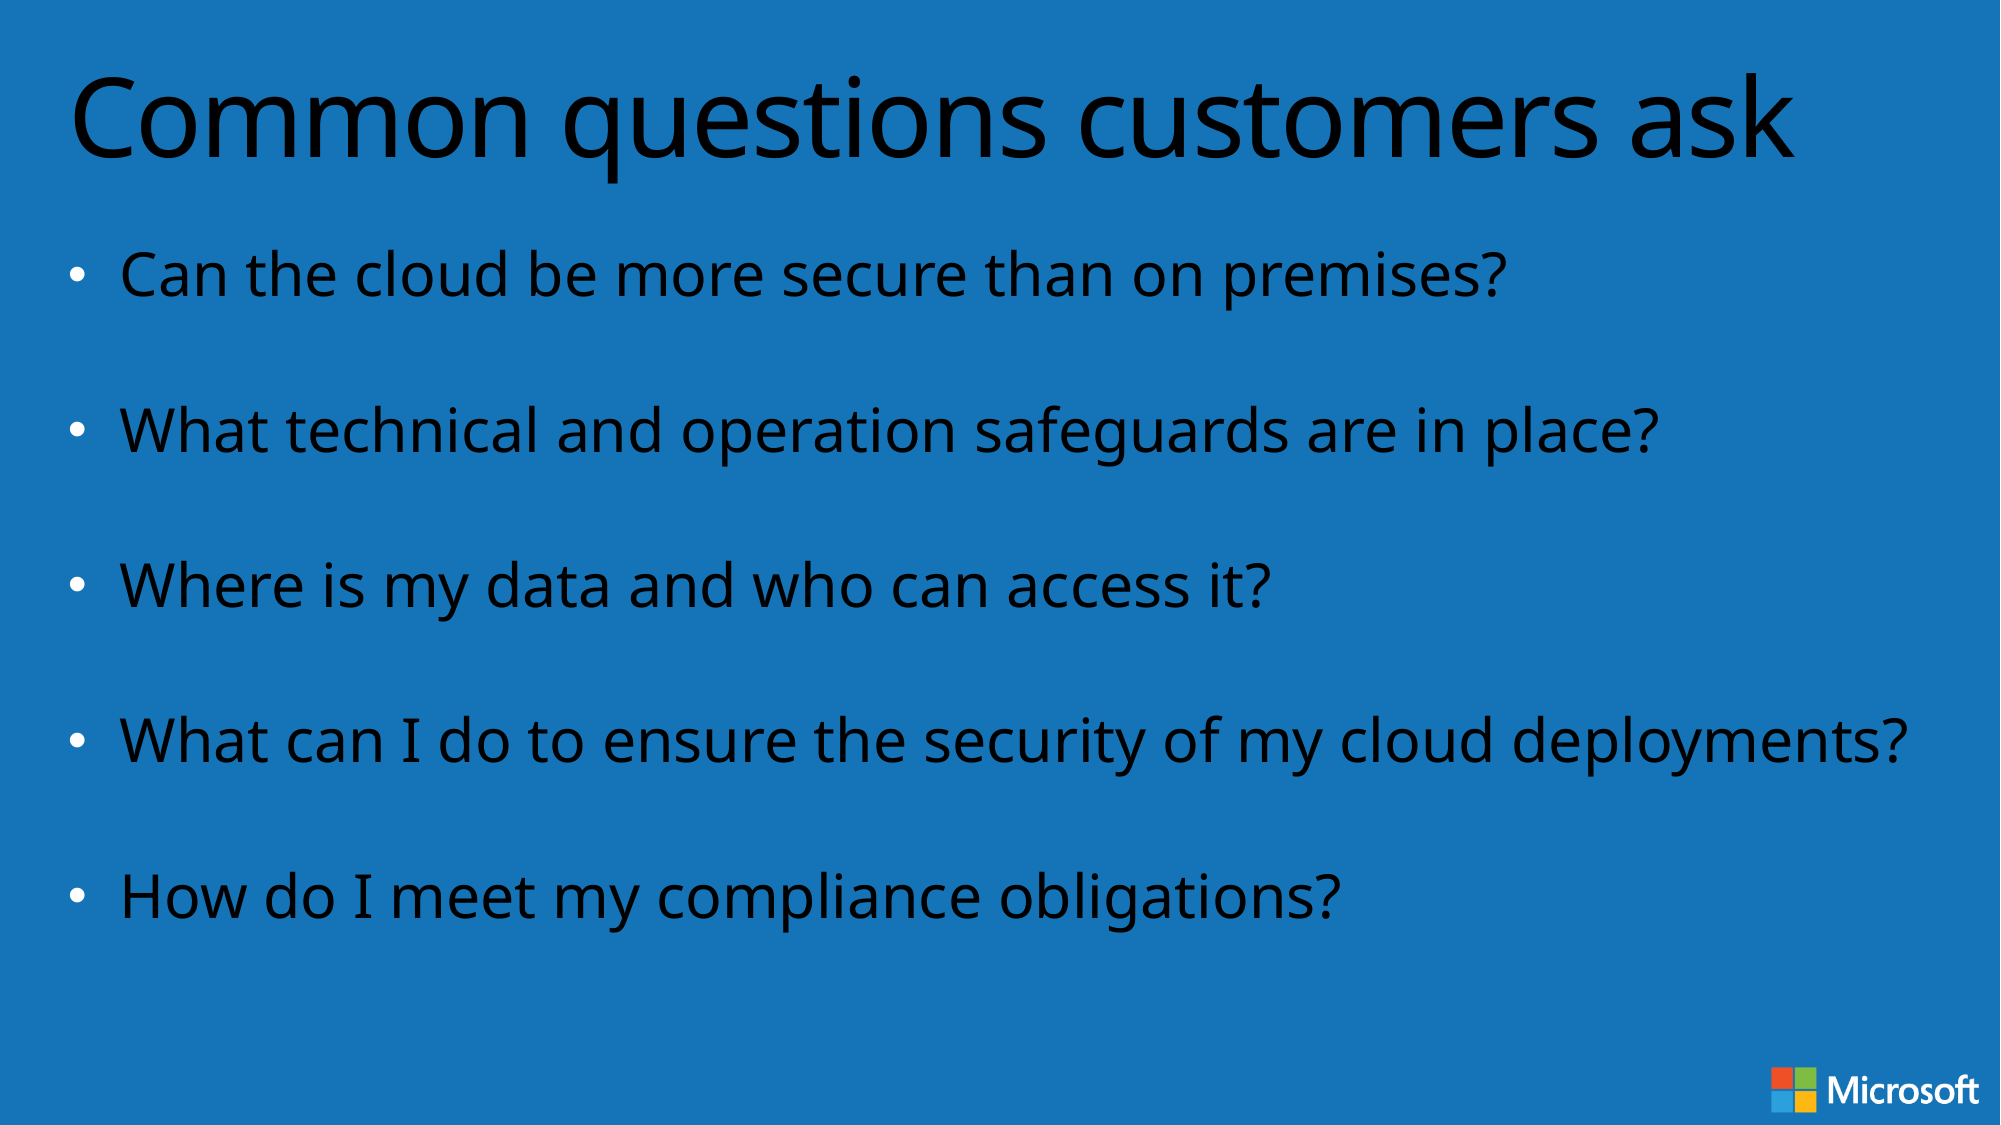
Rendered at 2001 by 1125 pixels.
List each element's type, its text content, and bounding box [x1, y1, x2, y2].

title Common questions customers ask [44, 47, 1938, 196]
list Can the cloud be more secure than on premises? What technical and operation safeguards are in place? Where is my data and who can access it? What can I do to ensure the security of my cloud deployments? How do I meet my compliance obligations? [43, 229, 1938, 960]
picture [1770, 1066, 1980, 1113]
